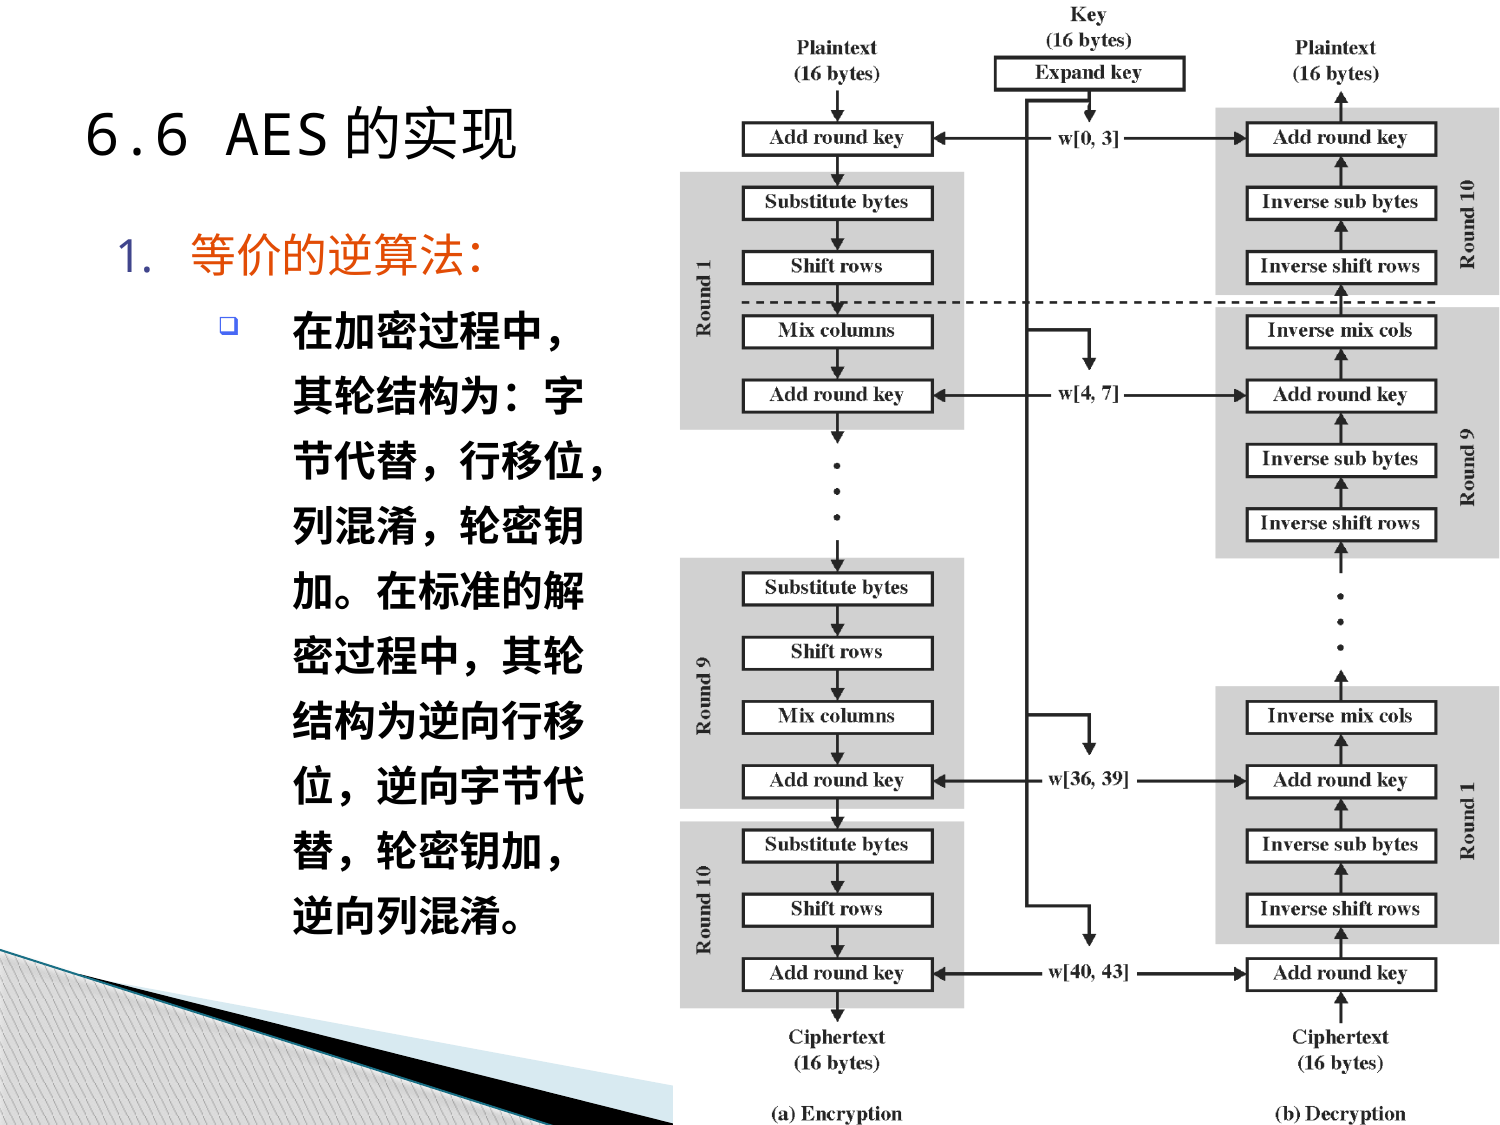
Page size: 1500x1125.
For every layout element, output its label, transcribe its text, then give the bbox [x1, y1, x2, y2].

text_box 6.6 AES的实现 [0, 90, 666, 175]
list 等价的逆算法： 在加密过程中，其轮结构为：字节代替，行移位，列混淆，轮密钥加。在标准的解密过程中，其轮结构为逆向行移位，逆向字节代替，轮密钥加，逆向列混淆。 [100, 208, 632, 951]
picture [672, 0, 1500, 1125]
